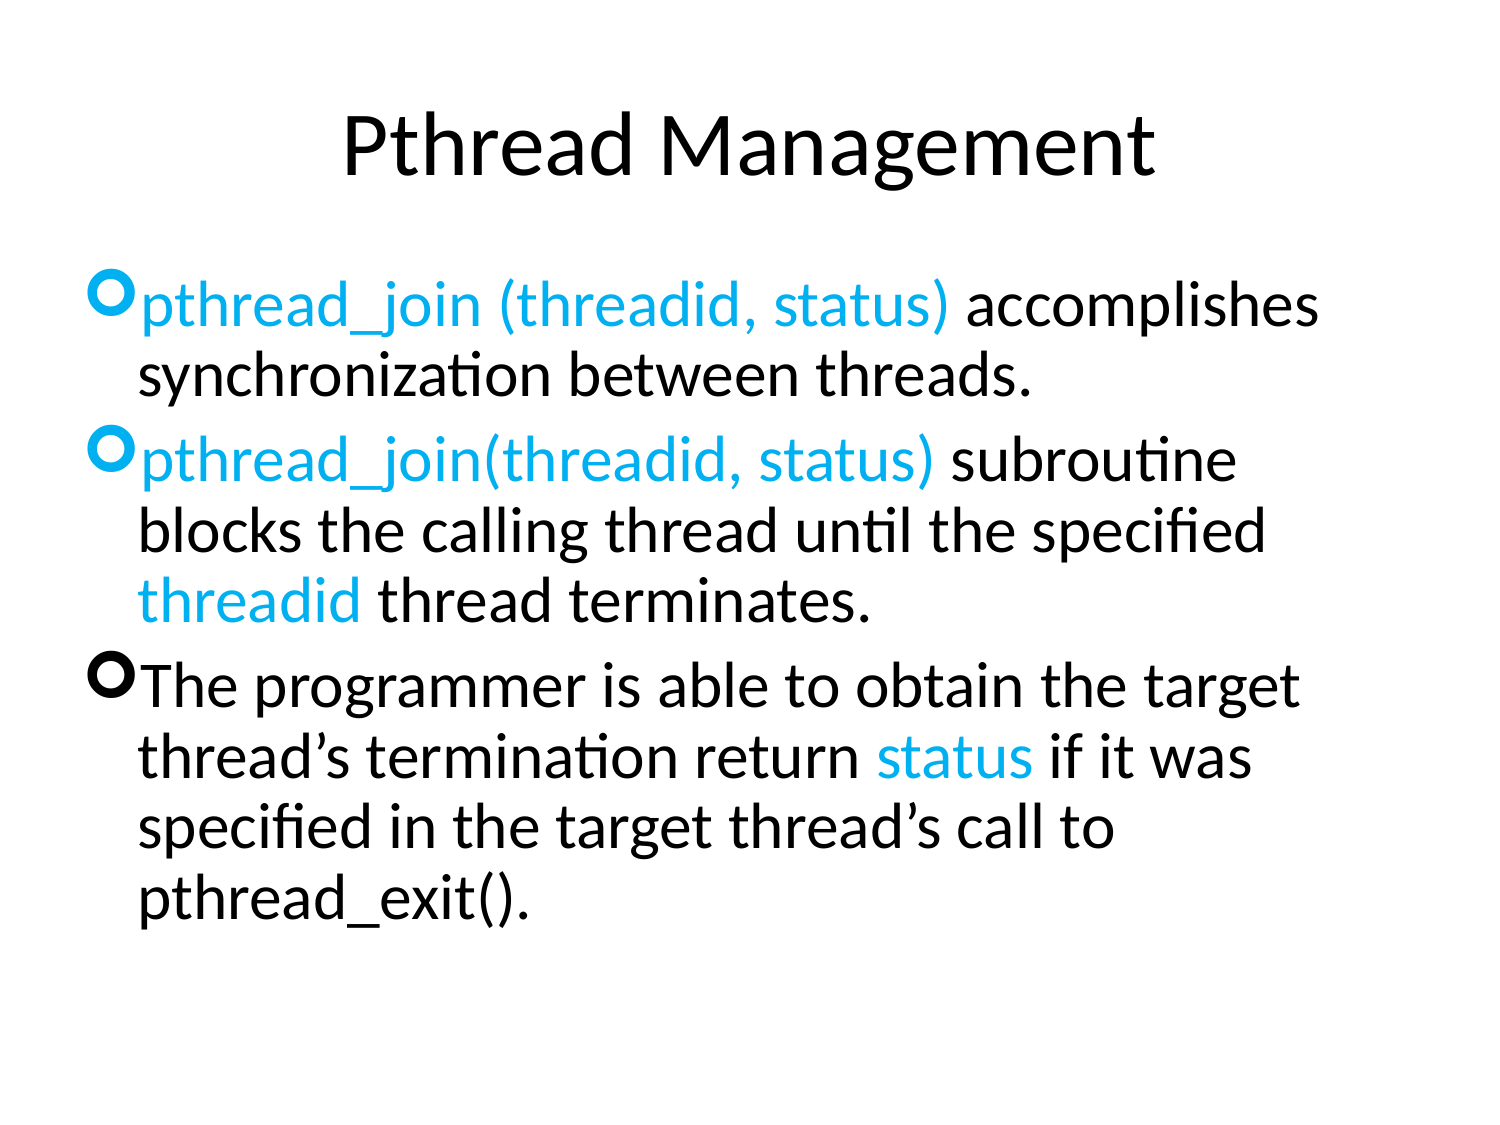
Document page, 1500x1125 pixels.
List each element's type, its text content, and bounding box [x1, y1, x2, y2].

title Pthread Management [74, 44, 1426, 234]
list pthread_join (threadid, status) accomplishes synchronization between threads. pthread_join(threadid, status) subroutine blocks the calling thread until the specified threadid thread terminates. The programmer is able to obtain the target thread’s termination return status if it was specified in the target thread’s call to pthread_exit(). [74, 261, 1426, 1006]
